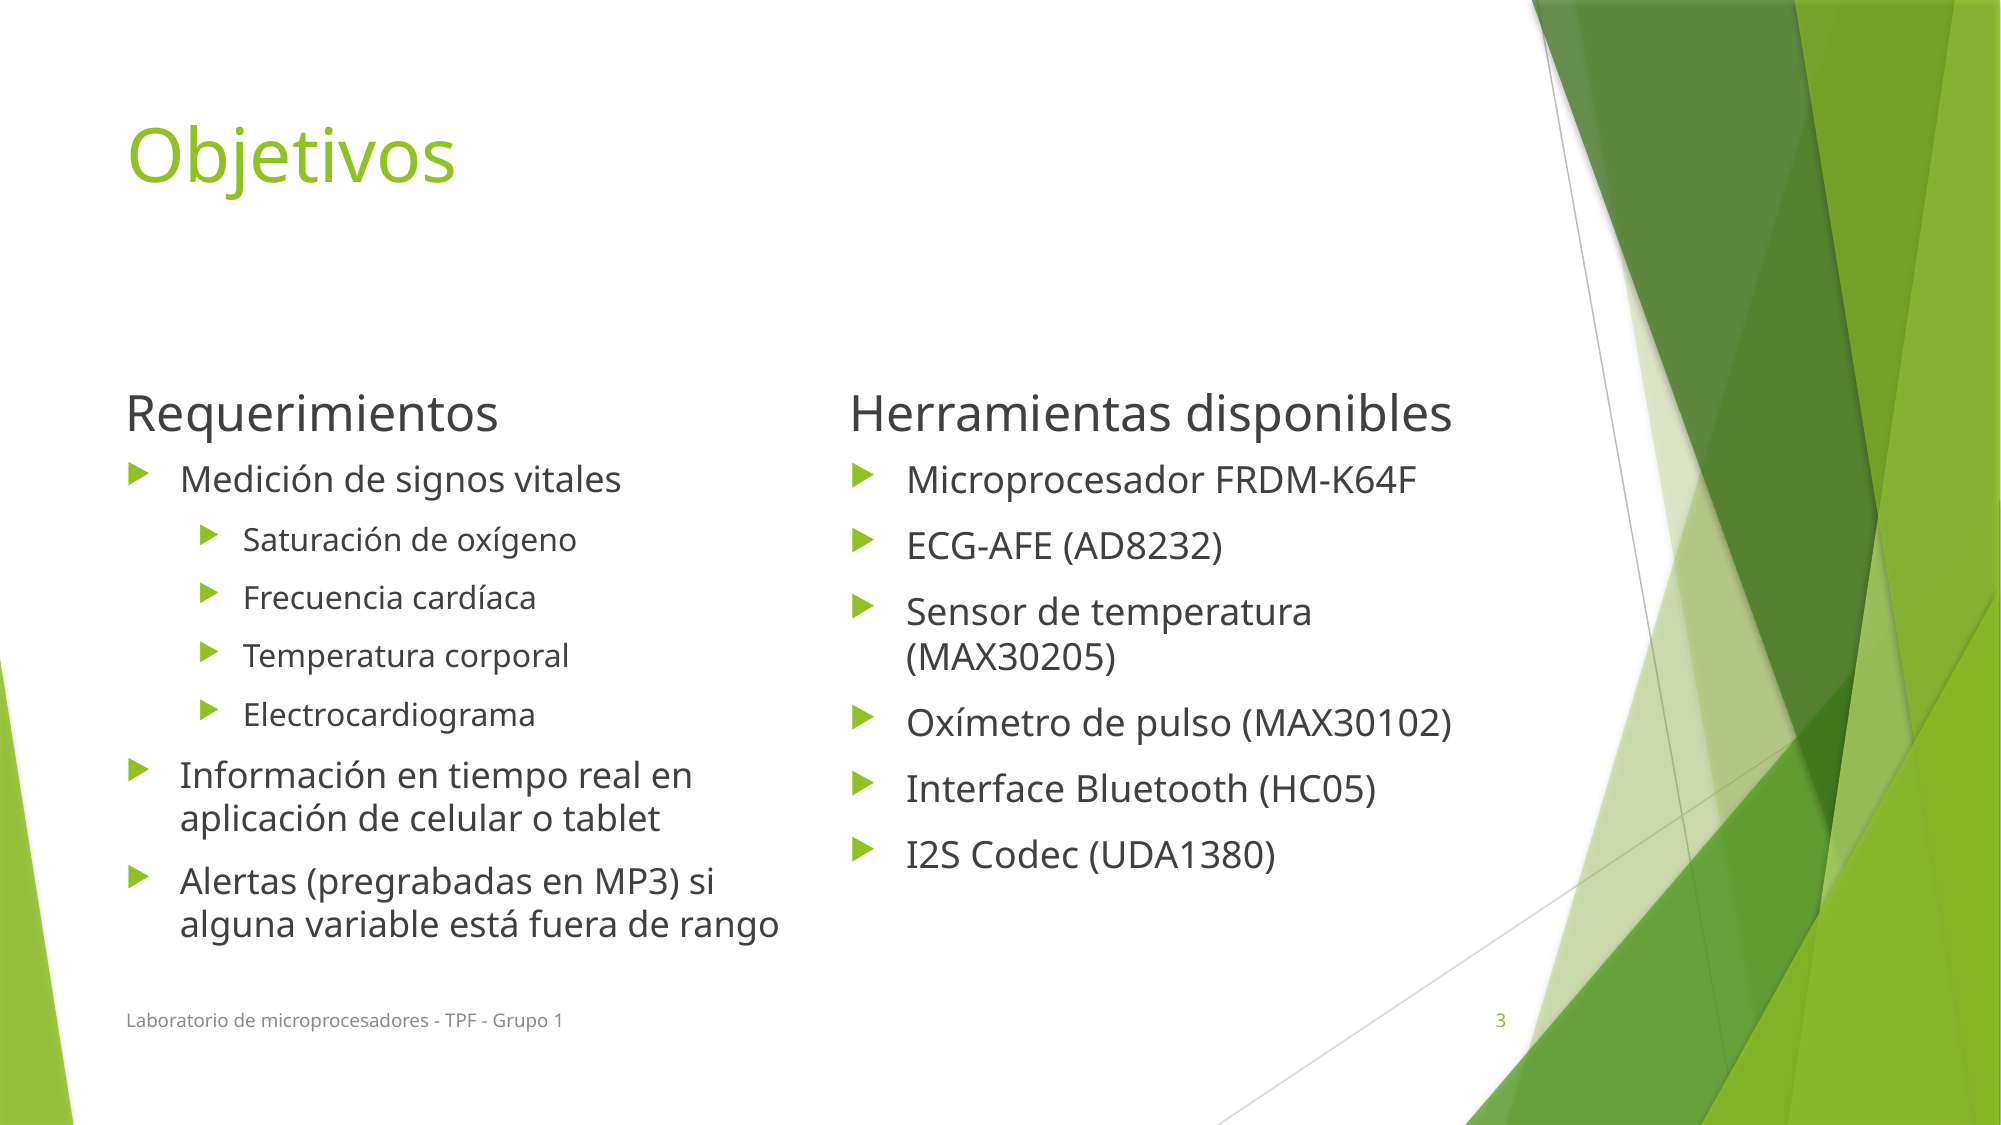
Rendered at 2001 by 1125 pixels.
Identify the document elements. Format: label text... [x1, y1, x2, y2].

footer Laboratorio de microprocesadores - TPF - Grupo 1 [111, 991, 1145, 1051]
list Microprocesador FRDM-K64F ECG-AFE (AD8232) Sensor de temperatura (MAX30205) Oxímetro de pulso (MAX30102) Interface Bluetooth (HC05) I2S Codec (UDA1380) [834, 448, 1522, 991]
list Medición de signos vitales Saturación de oxígeno Frecuencia cardíaca Temperatura corporal Electrocardiograma Información en tiempo real en aplicación de celular o tablet Alertas (pregrabadas en MP3) si alguna variable está fuera de rango [110, 448, 798, 991]
title Objetivos [111, 99, 1522, 317]
slide_number 3 [1409, 991, 1522, 1051]
list Herramientas disponibles [834, 354, 1522, 448]
list Requerimientos [110, 354, 798, 448]
